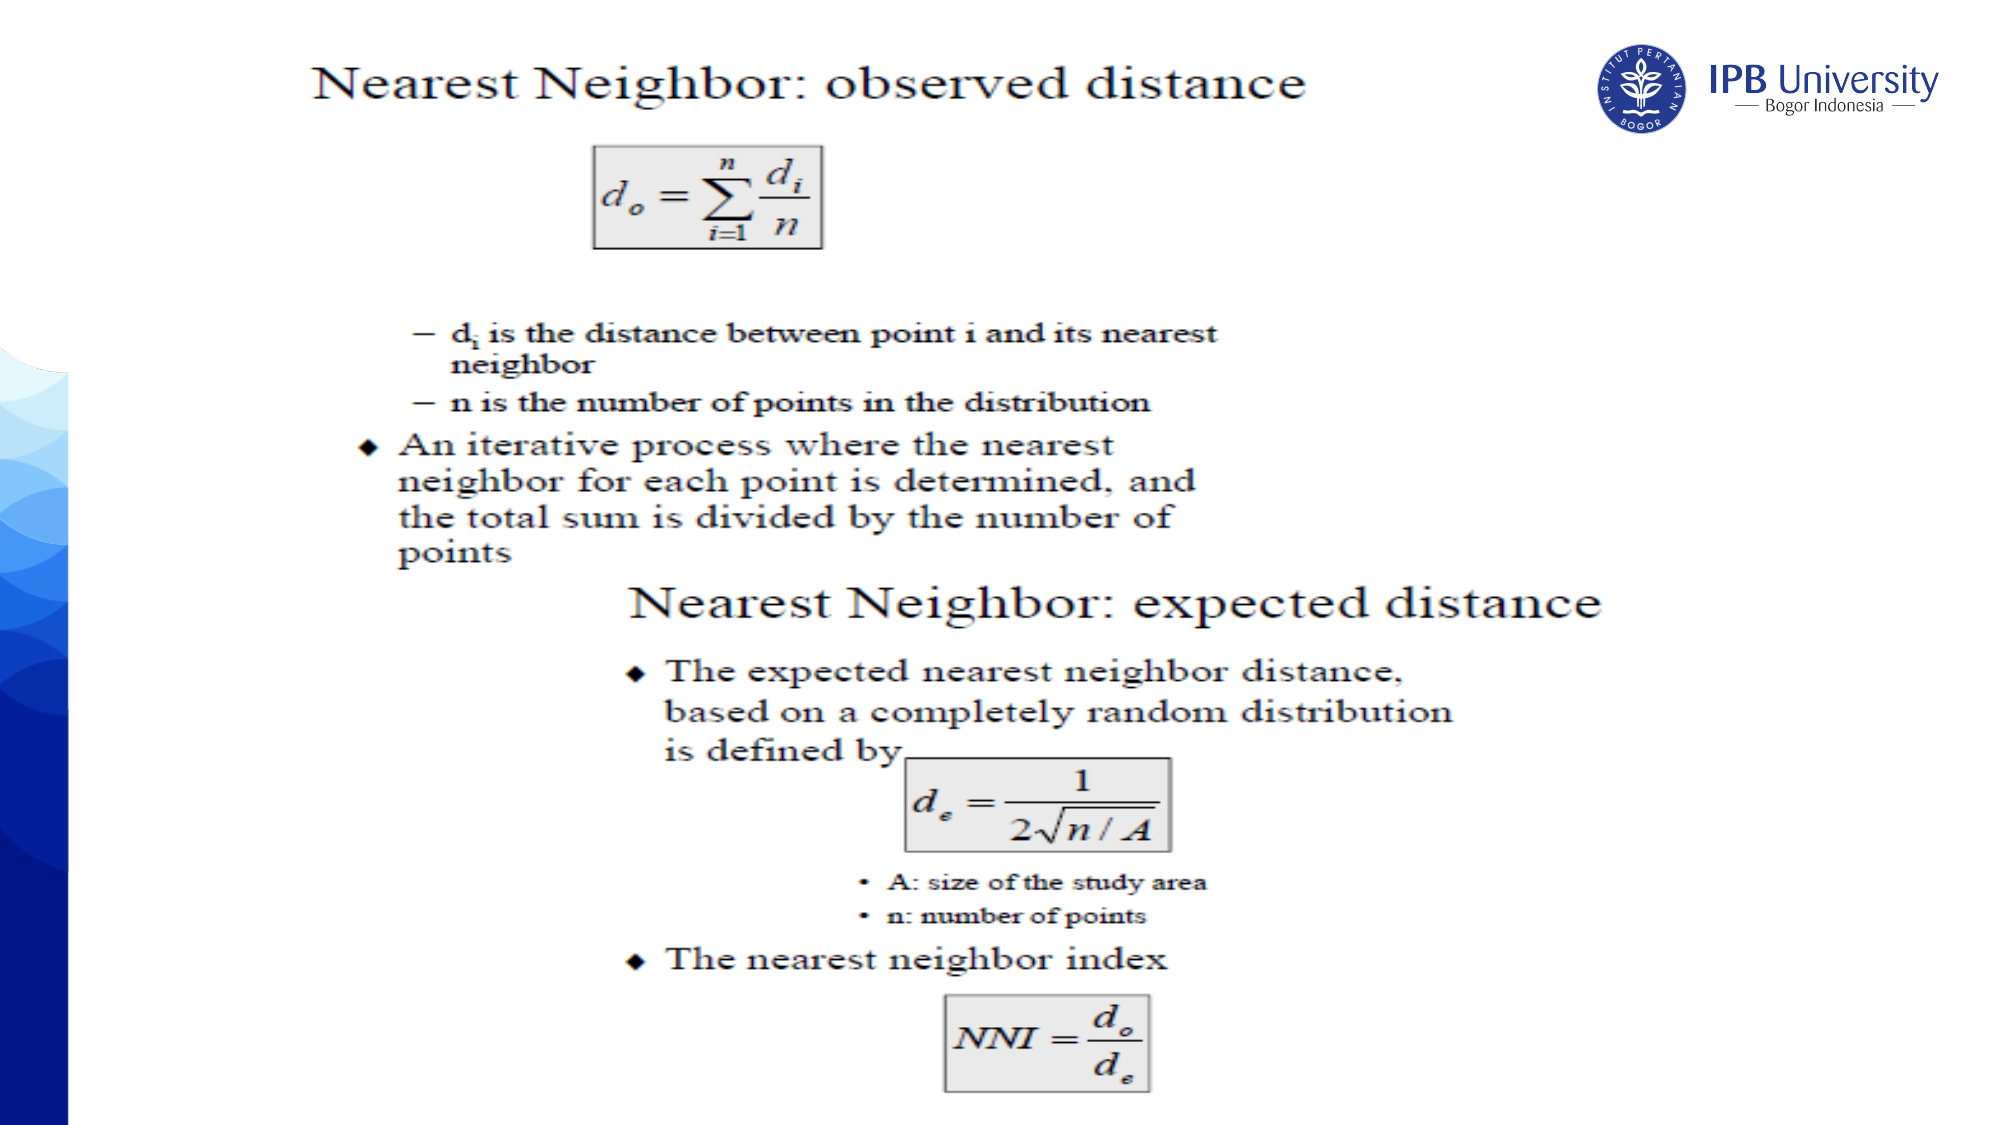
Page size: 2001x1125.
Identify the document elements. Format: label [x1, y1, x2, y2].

picture [308, 0, 1610, 1125]
picture [0, 345, 69, 1125]
picture [1597, 44, 1939, 134]
